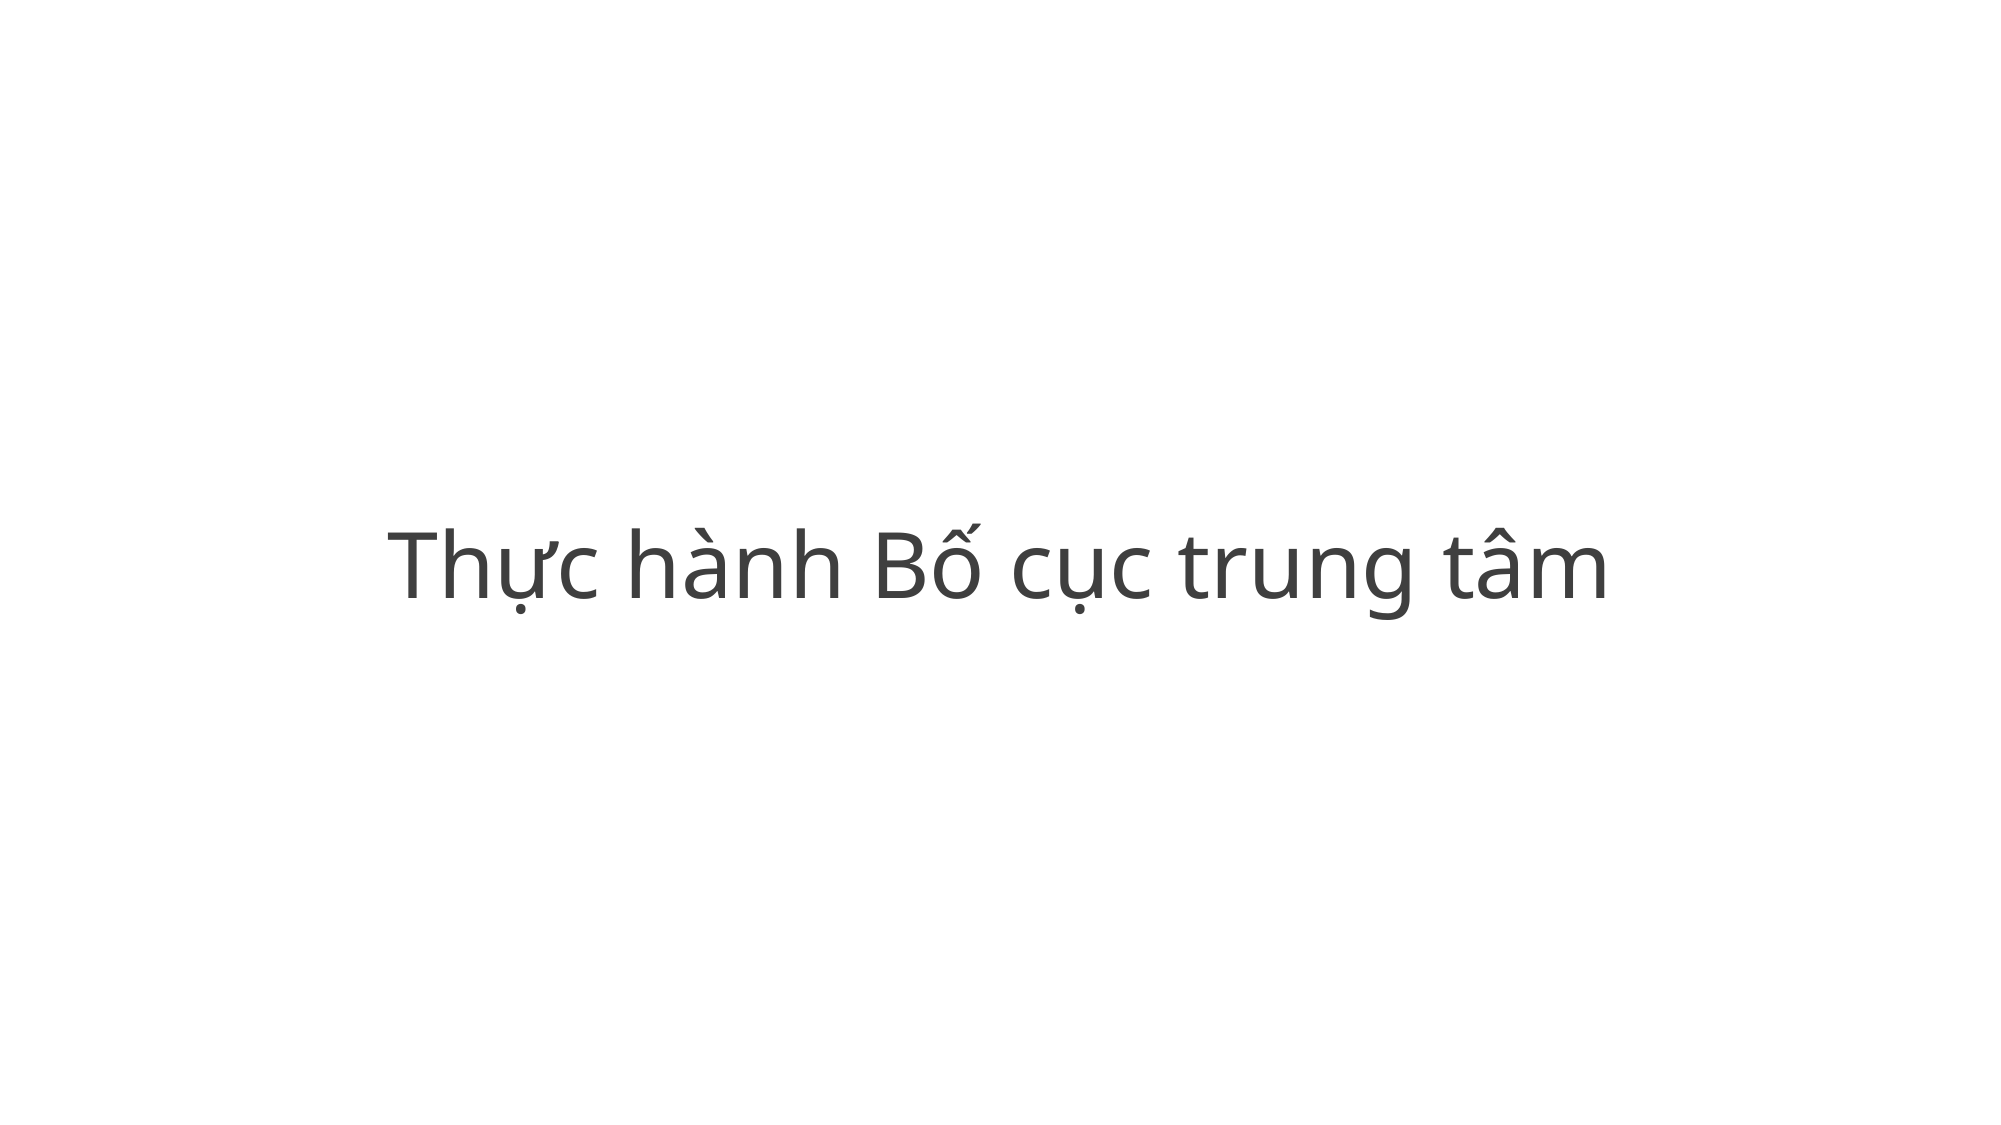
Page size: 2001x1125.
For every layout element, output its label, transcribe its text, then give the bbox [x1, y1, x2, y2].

text_box Thực hành Bố cục trung tâm [372, 499, 1628, 624]
